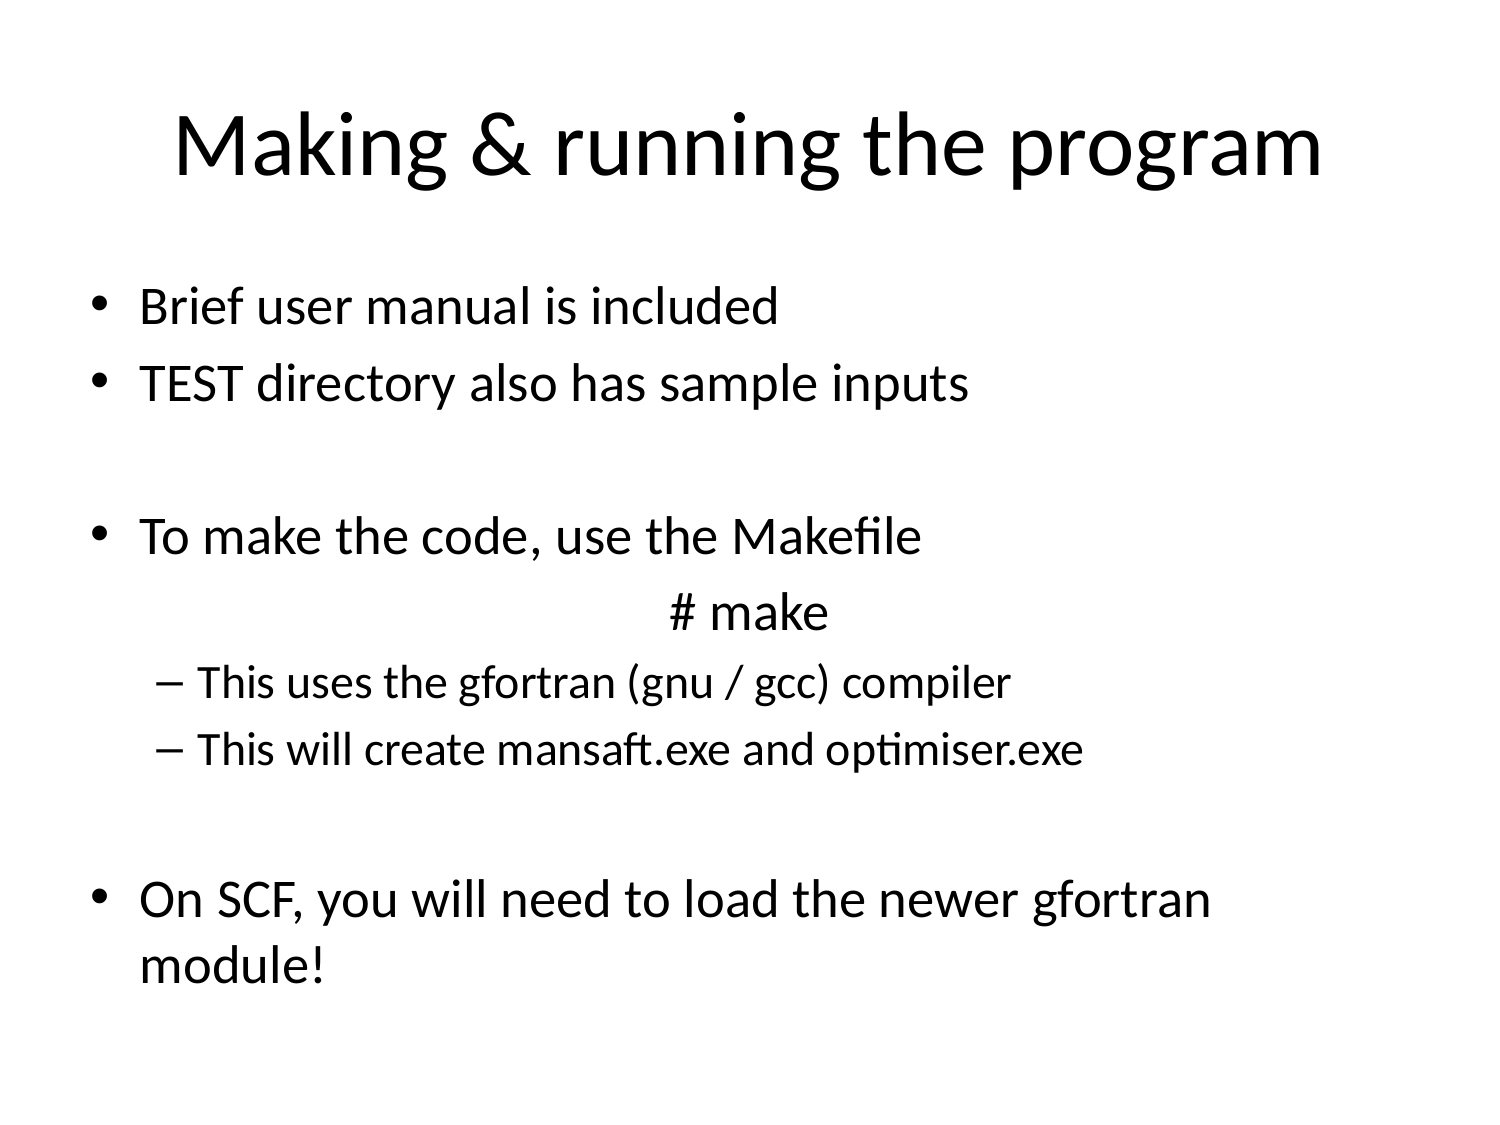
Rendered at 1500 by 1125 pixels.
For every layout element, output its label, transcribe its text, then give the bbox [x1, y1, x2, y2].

list Brief user manual is included TEST directory also has sample inputs To make the code, use the Makefile # make This uses the gfortran (gnu / gcc) compiler This will create mansaft.exe and optimiser.exe On SCF, you will need to load the newer gfortran module! [75, 262, 1425, 1005]
title Making & running the program [75, 45, 1425, 233]
